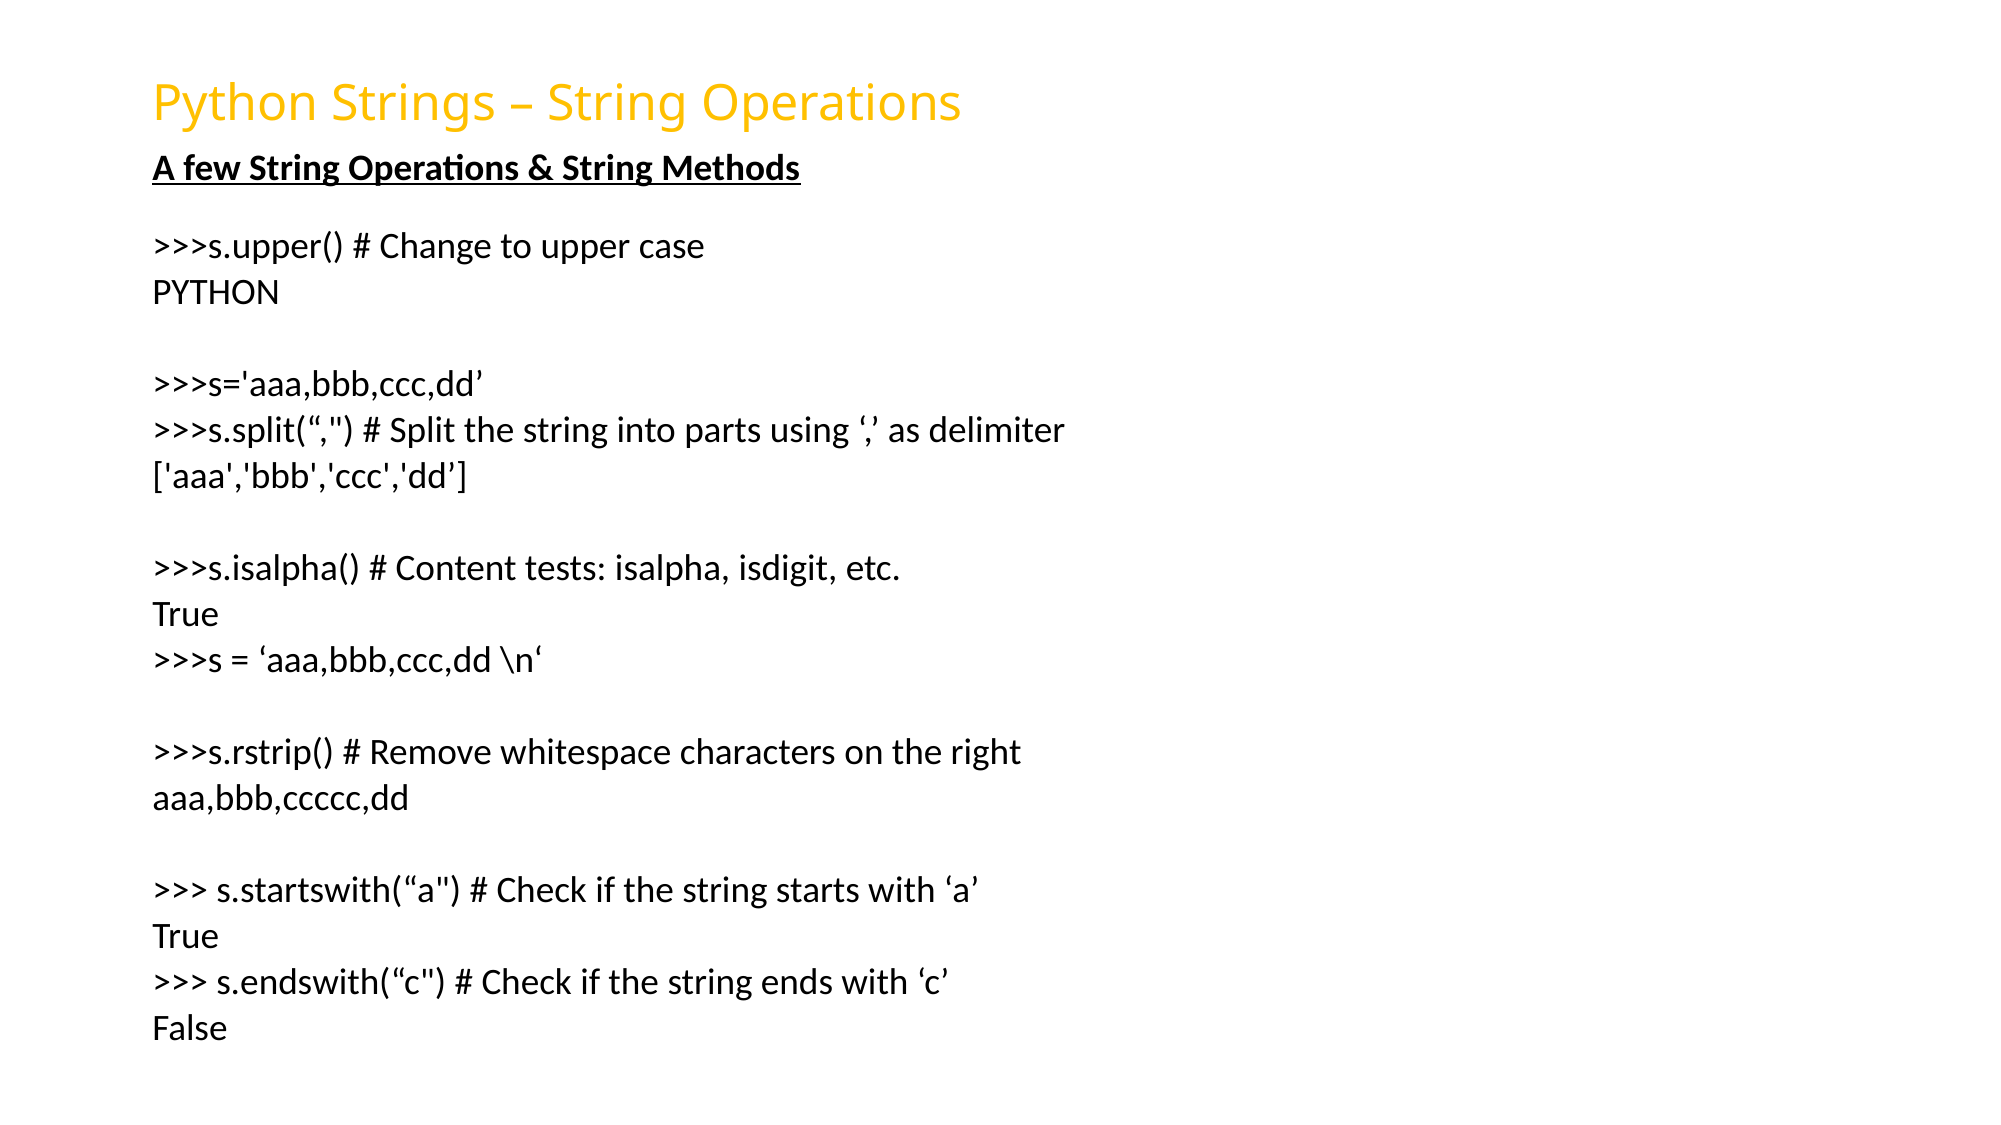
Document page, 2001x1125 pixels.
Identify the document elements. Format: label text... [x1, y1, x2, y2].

title Python Strings – String Operations [137, 59, 1863, 147]
list A few String Operations & String Methods >>>s.upper() # Change to upper case PYTHON >>>s='aaa,bbb,ccc,dd’ >>>s.split(“,") # Split the string into parts using ‘,’ as delimiter ['aaa','bbb','ccc','dd’] >>>s.isalpha() # Content tests: isalpha, isdigit, etc. True >>>s = ‘aaa,bbb,ccc,dd \n‘ >>>s.rstrip() # Remove whitespace characters on the right aaa,bbb,ccccc,dd >>> s.startswith(“a") # Check if the string starts with ‘a’ True >>> s.endswith(“c") # Check if the string ends with ‘c’ False [137, 147, 1863, 1066]
